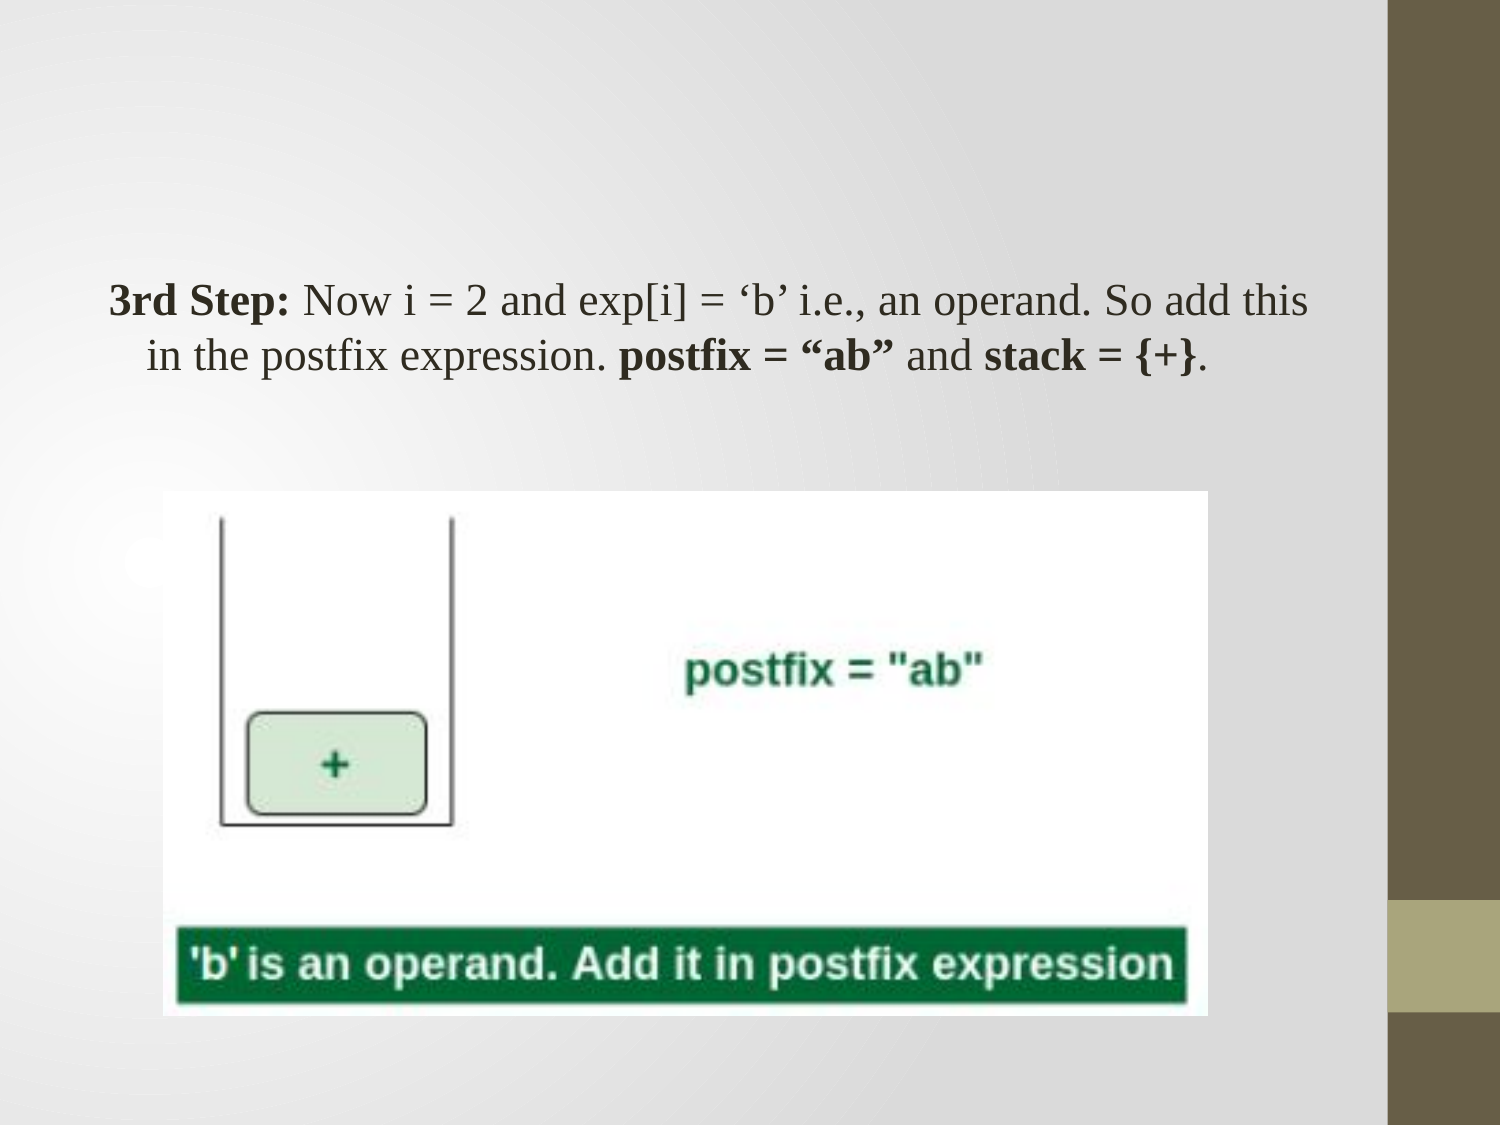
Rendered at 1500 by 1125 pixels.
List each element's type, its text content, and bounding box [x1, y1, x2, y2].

list 3rd Step: Now i = 2 and exp[i] = ‘b’ i.e., an operand. So add this in the postfix expression. postfix = “ab” and stack = {+}. [75, 262, 1325, 1050]
picture [163, 490, 1208, 1017]
